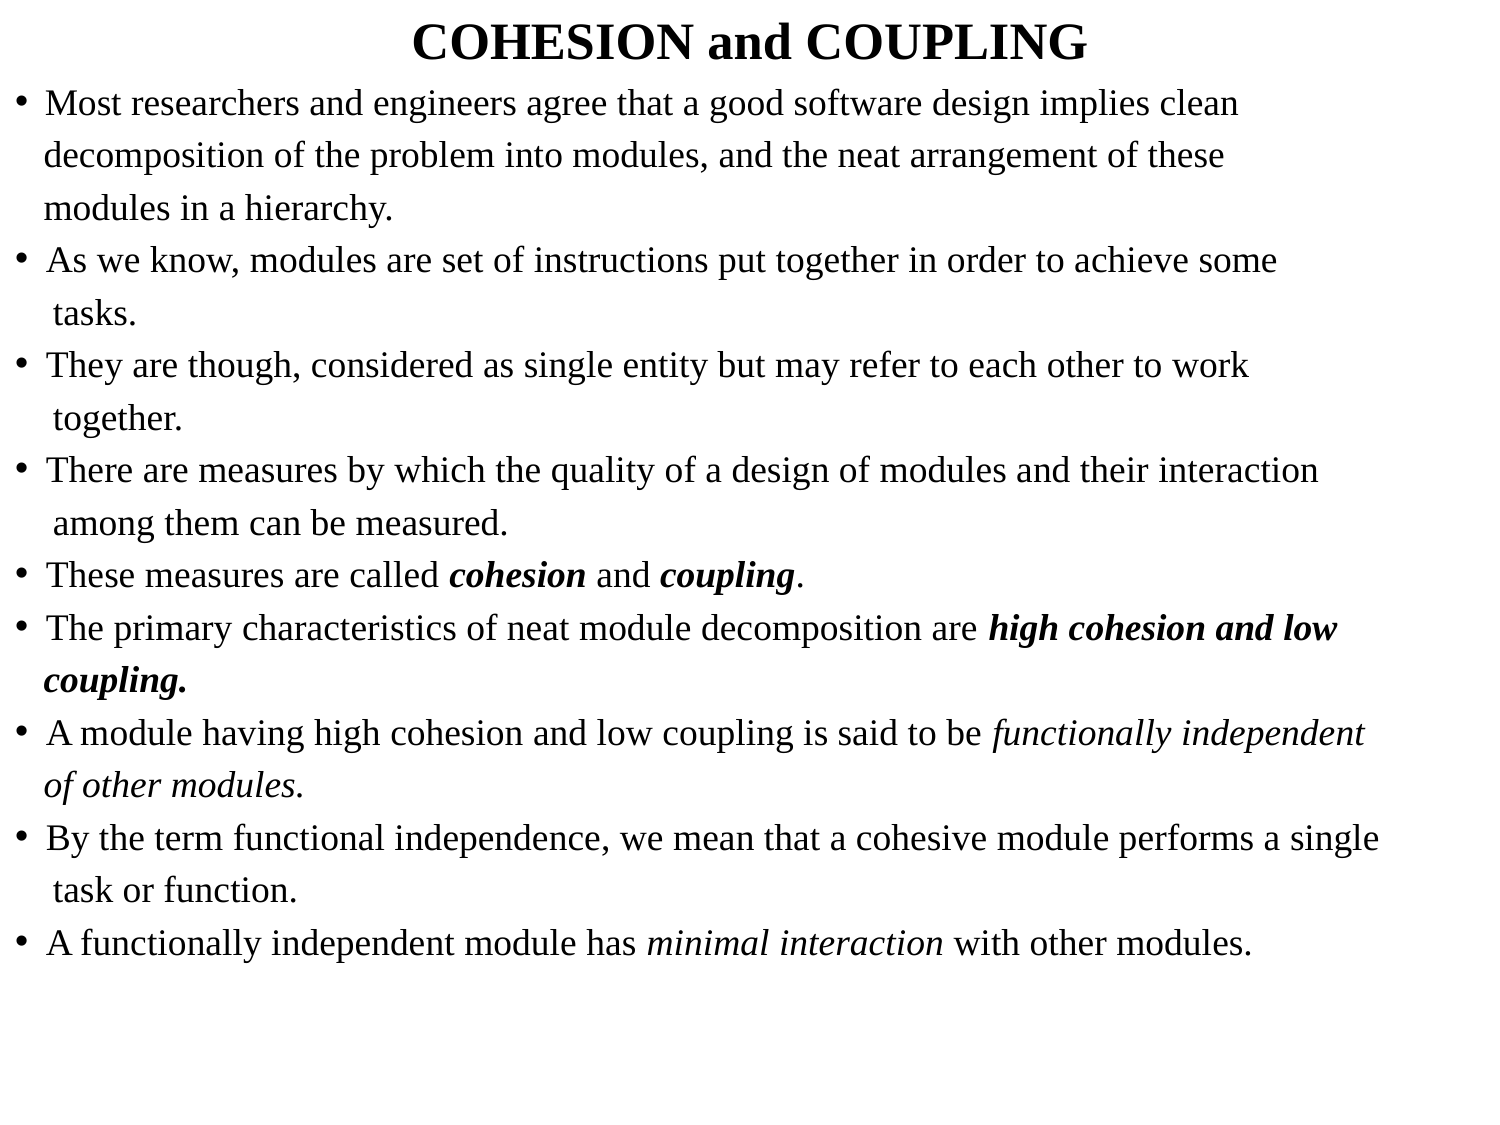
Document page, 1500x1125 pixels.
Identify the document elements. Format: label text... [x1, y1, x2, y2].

subtitle COHESION and COUPLING Most researchers and engineers agree that a good software design implies clean decomposition of the problem into modules, and the neat arrangement of these modules in a hierarchy. As we know, modules are set of instructions put together in order to achieve some tasks. They are though, considered as single entity but may refer to each other to work together. There are measures by which the quality of a design of modules and their interaction among them can be measured. These measures are called cohesion and coupling. The primary characteristics of neat module decomposition are high cohesion and low coupling. A module having high cohesion and low coupling is said to be functionally independent of other modules. By the term functional independence, we mean that a cohesive module performs a single task or function. A functionally independent module has minimal interaction with other modules. [0, 0, 1500, 1125]
